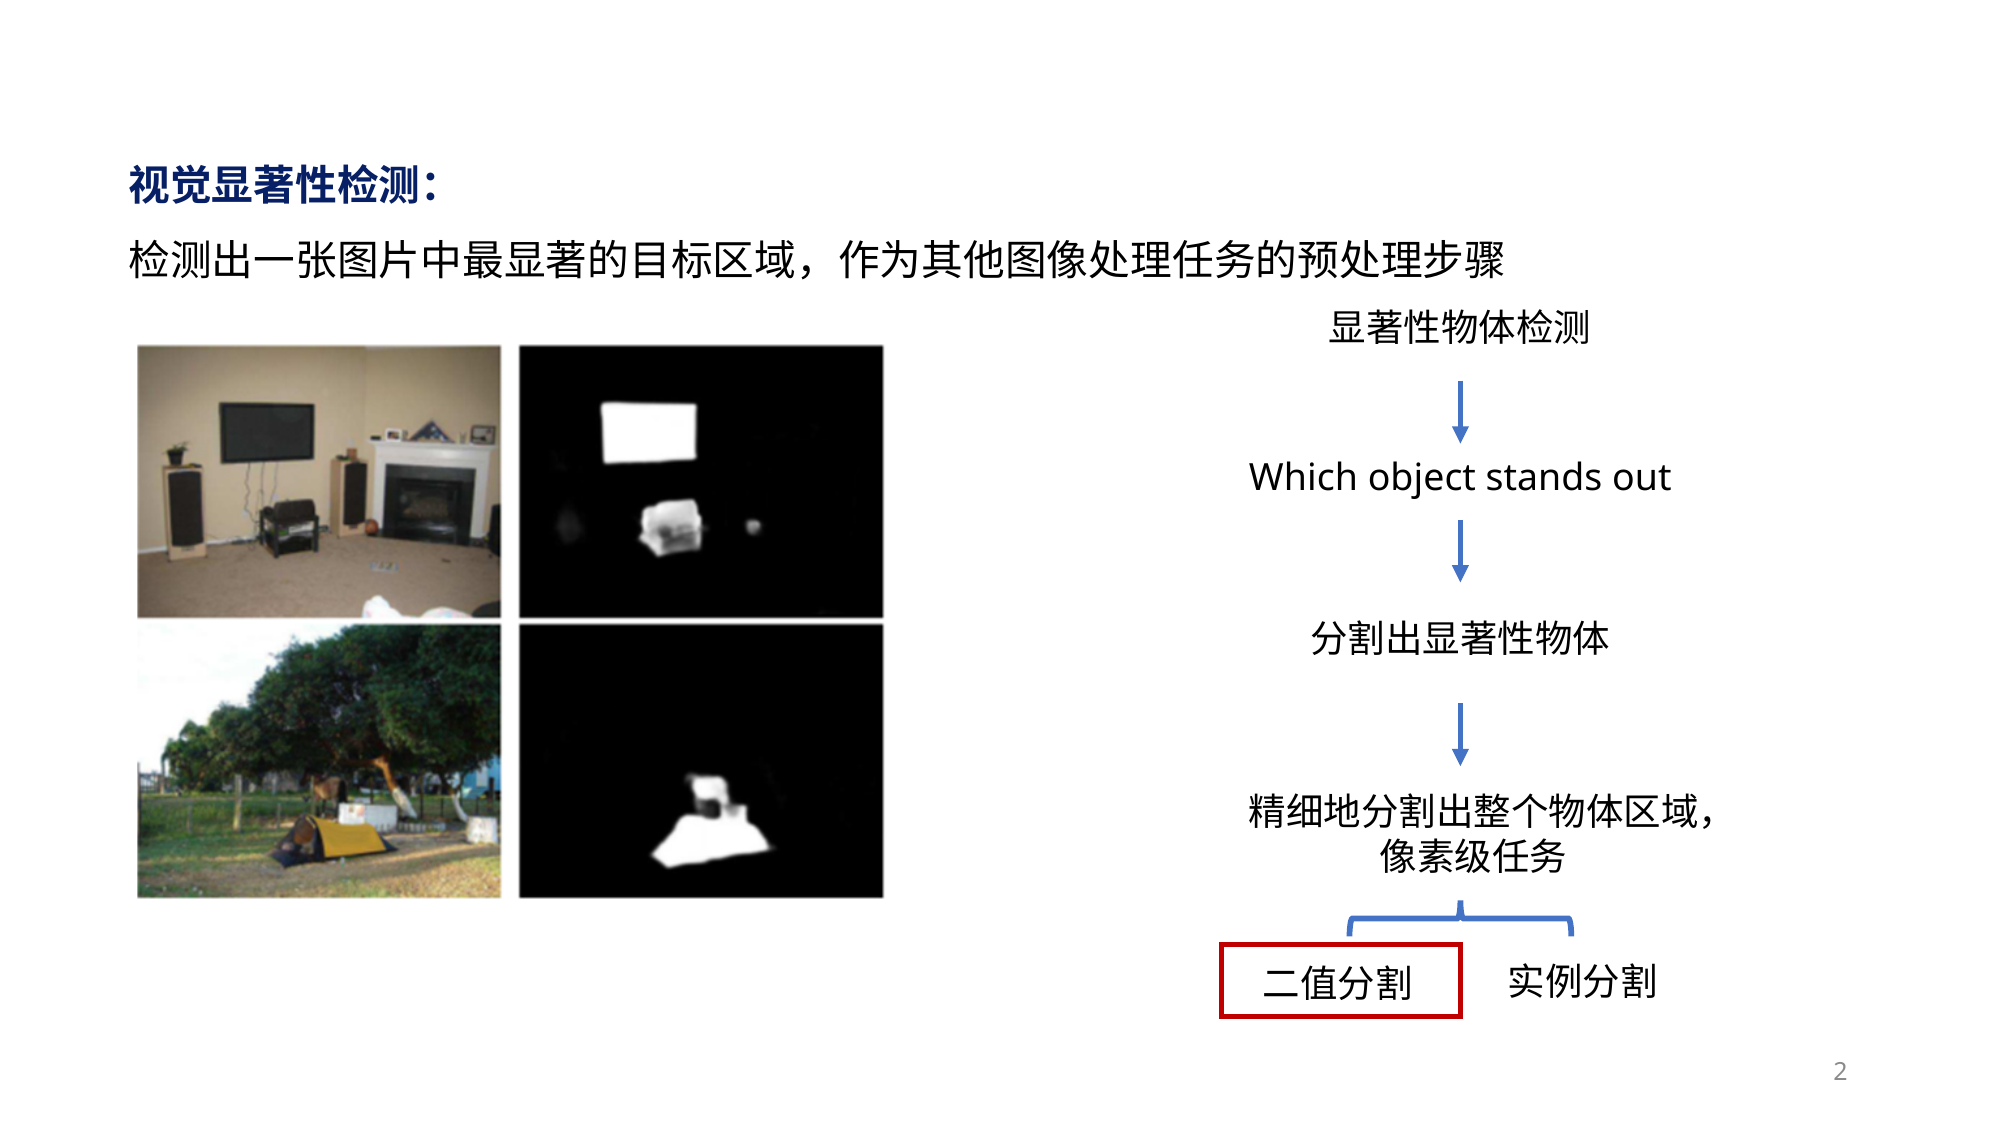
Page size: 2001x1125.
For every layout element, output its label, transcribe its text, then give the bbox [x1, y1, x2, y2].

slide_number 2 [1412, 1042, 1863, 1103]
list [137, 343, 894, 900]
text_box 二值分割 [1215, 952, 1221, 1013]
text_box 显著性物体检测 [1314, 296, 1607, 357]
text_box 分割出显著性物体 [1269, 607, 1652, 668]
text_box Which object stands out [1221, 445, 1700, 506]
text_box 实例分割 [1462, 950, 1706, 1011]
text_box 视觉显著性检测： 检测出一张图片中最显著的目标区域，作为其他图像处理任务的预处理步骤 [113, 126, 1726, 291]
text_box 精细地分割出整个物体区域，像素级任务 [1221, 780, 1726, 885]
text_box [1348, 900, 1572, 937]
text_box [1221, 944, 1462, 1018]
